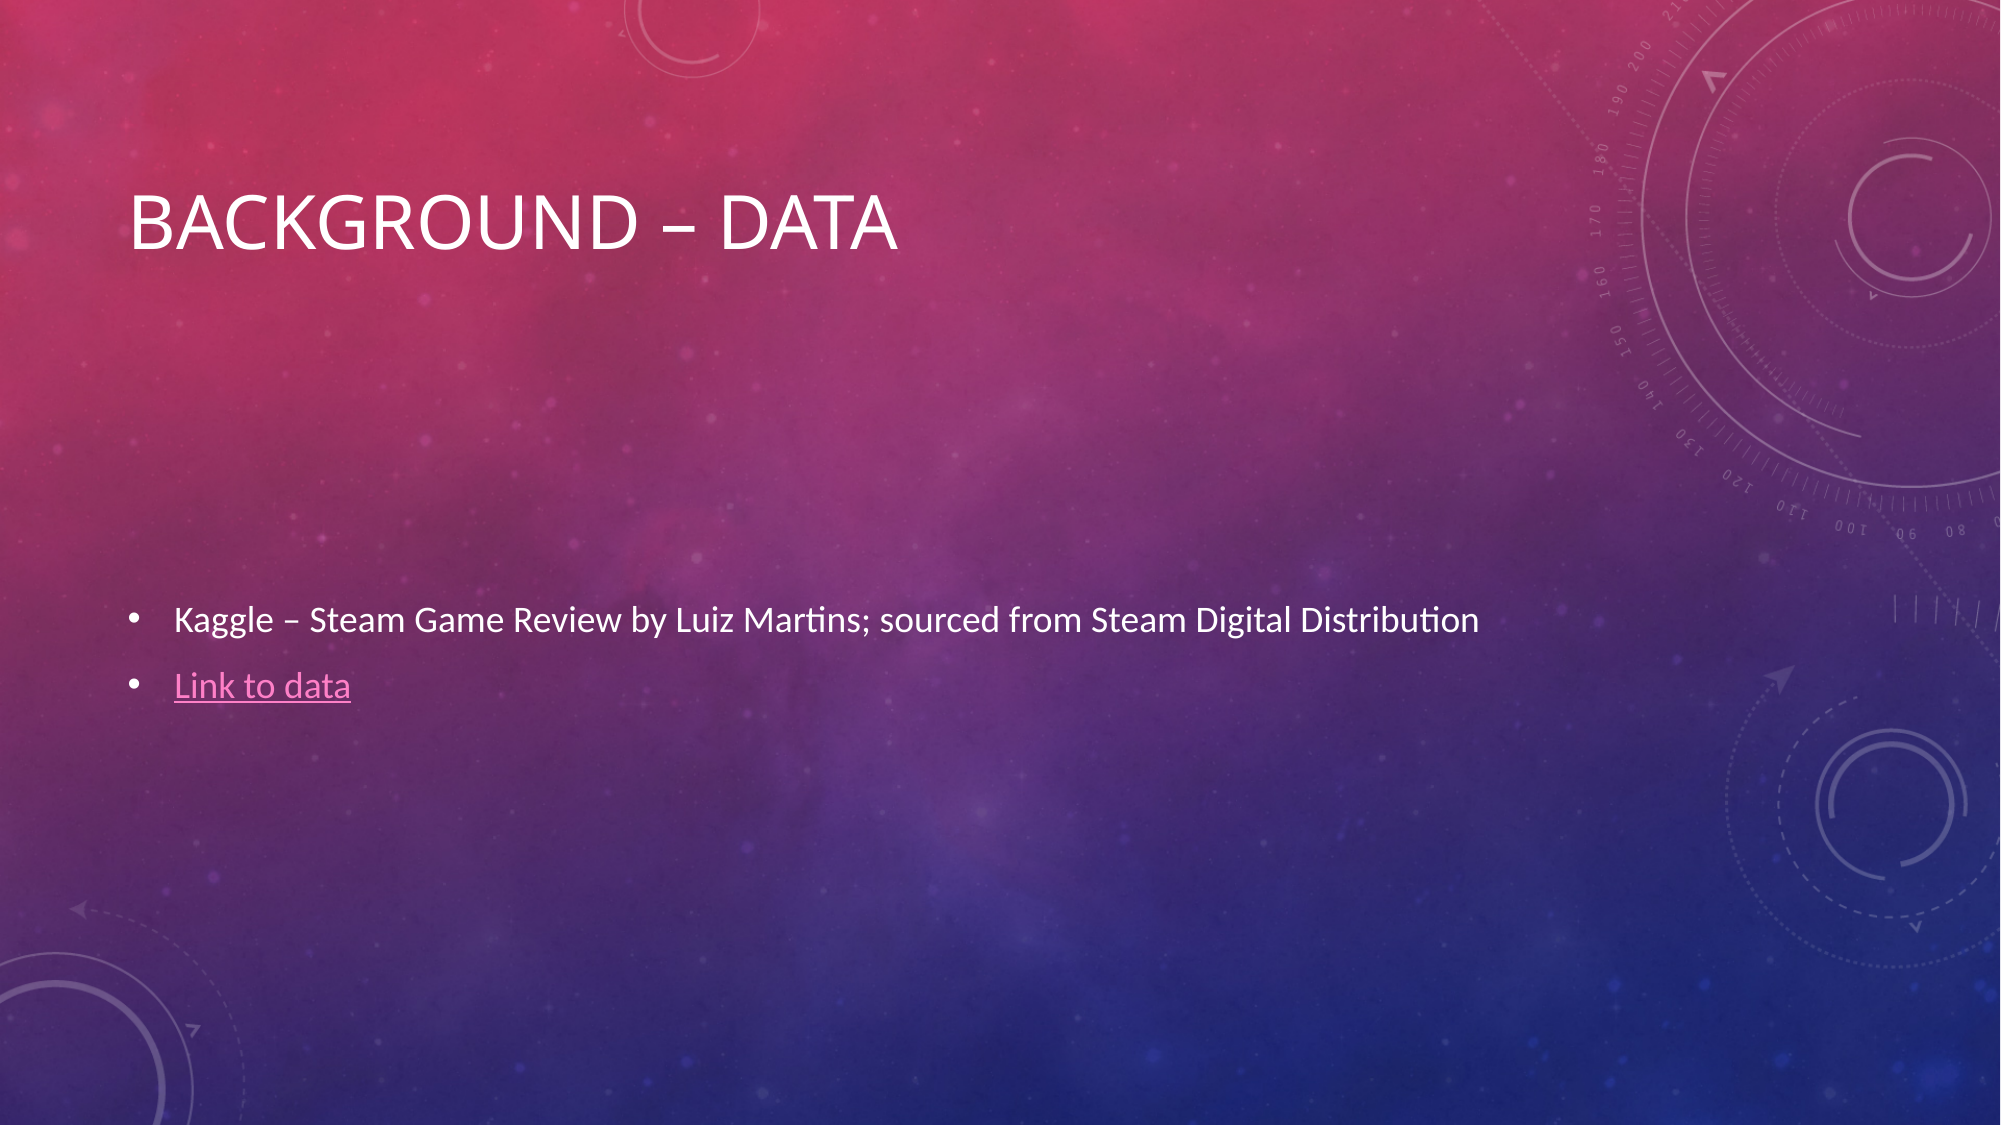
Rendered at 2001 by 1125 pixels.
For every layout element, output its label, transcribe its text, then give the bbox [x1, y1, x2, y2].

list Kaggle – Steam Game Review by Luiz Martins; sourced from Steam Digital Distribution Link to data [112, 351, 1775, 950]
title Background – Data [112, 99, 1775, 339]
picture [0, 0, 2001, 1125]
